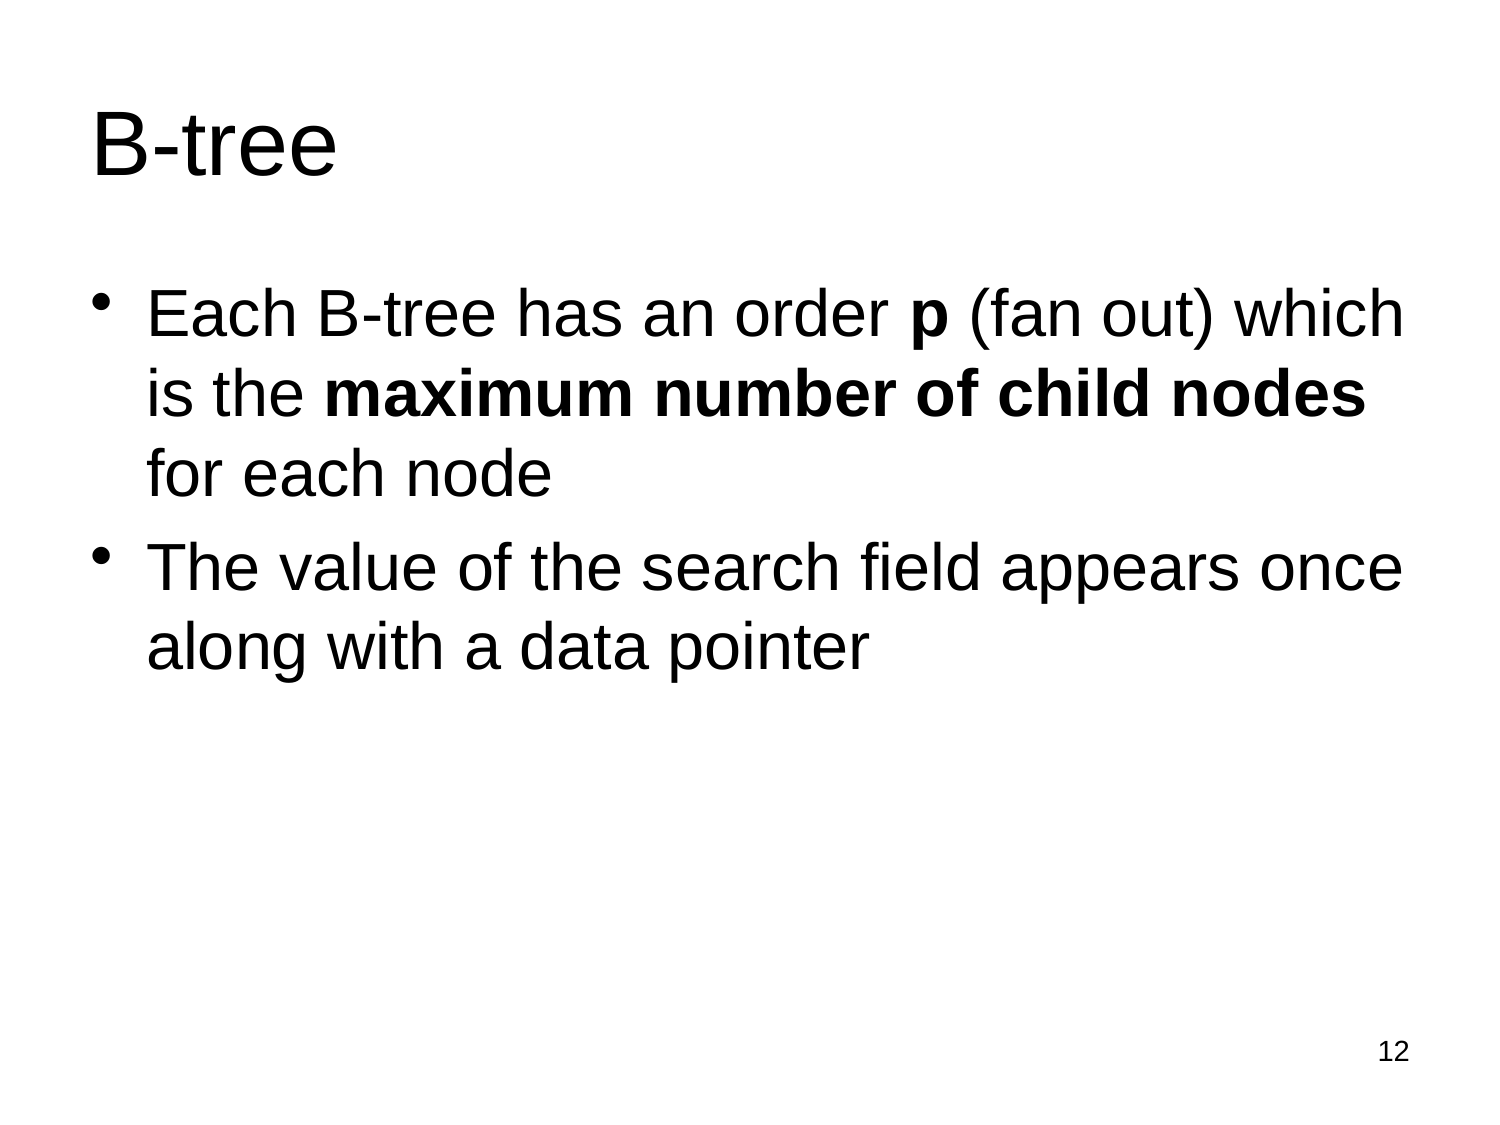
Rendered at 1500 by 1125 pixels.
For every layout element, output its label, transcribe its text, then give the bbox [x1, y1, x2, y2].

list Each B-tree has an order p (fan out) which is the maximum number of child nodes for each node The value of the search field appears once along with a data pointer [75, 262, 1425, 1005]
slide_number 12 [1074, 1024, 1426, 1103]
title B-tree [75, 45, 1425, 233]
